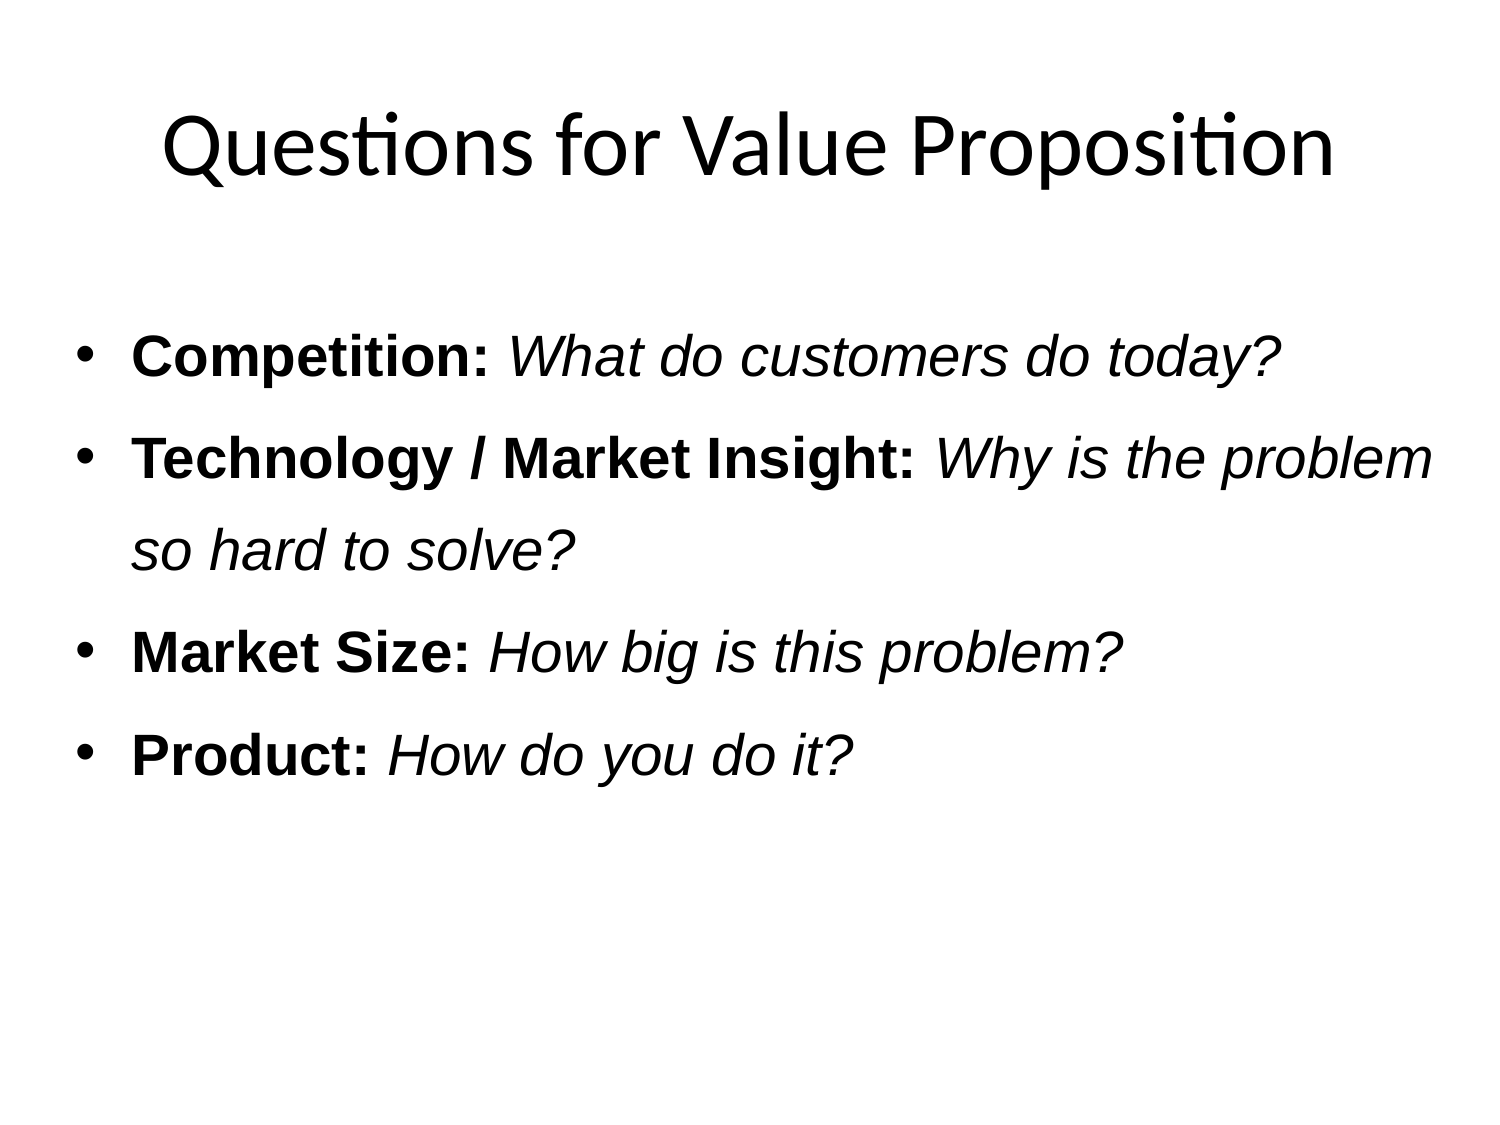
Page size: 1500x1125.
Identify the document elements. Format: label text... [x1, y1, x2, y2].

list Competition: What do customers do today? Technology / Market Insight: Why is the problem so hard to solve? Market Size: How big is this problem? Product: How do you do it? [60, 289, 1464, 1066]
title Questions for Value Proposition [75, 45, 1425, 233]
